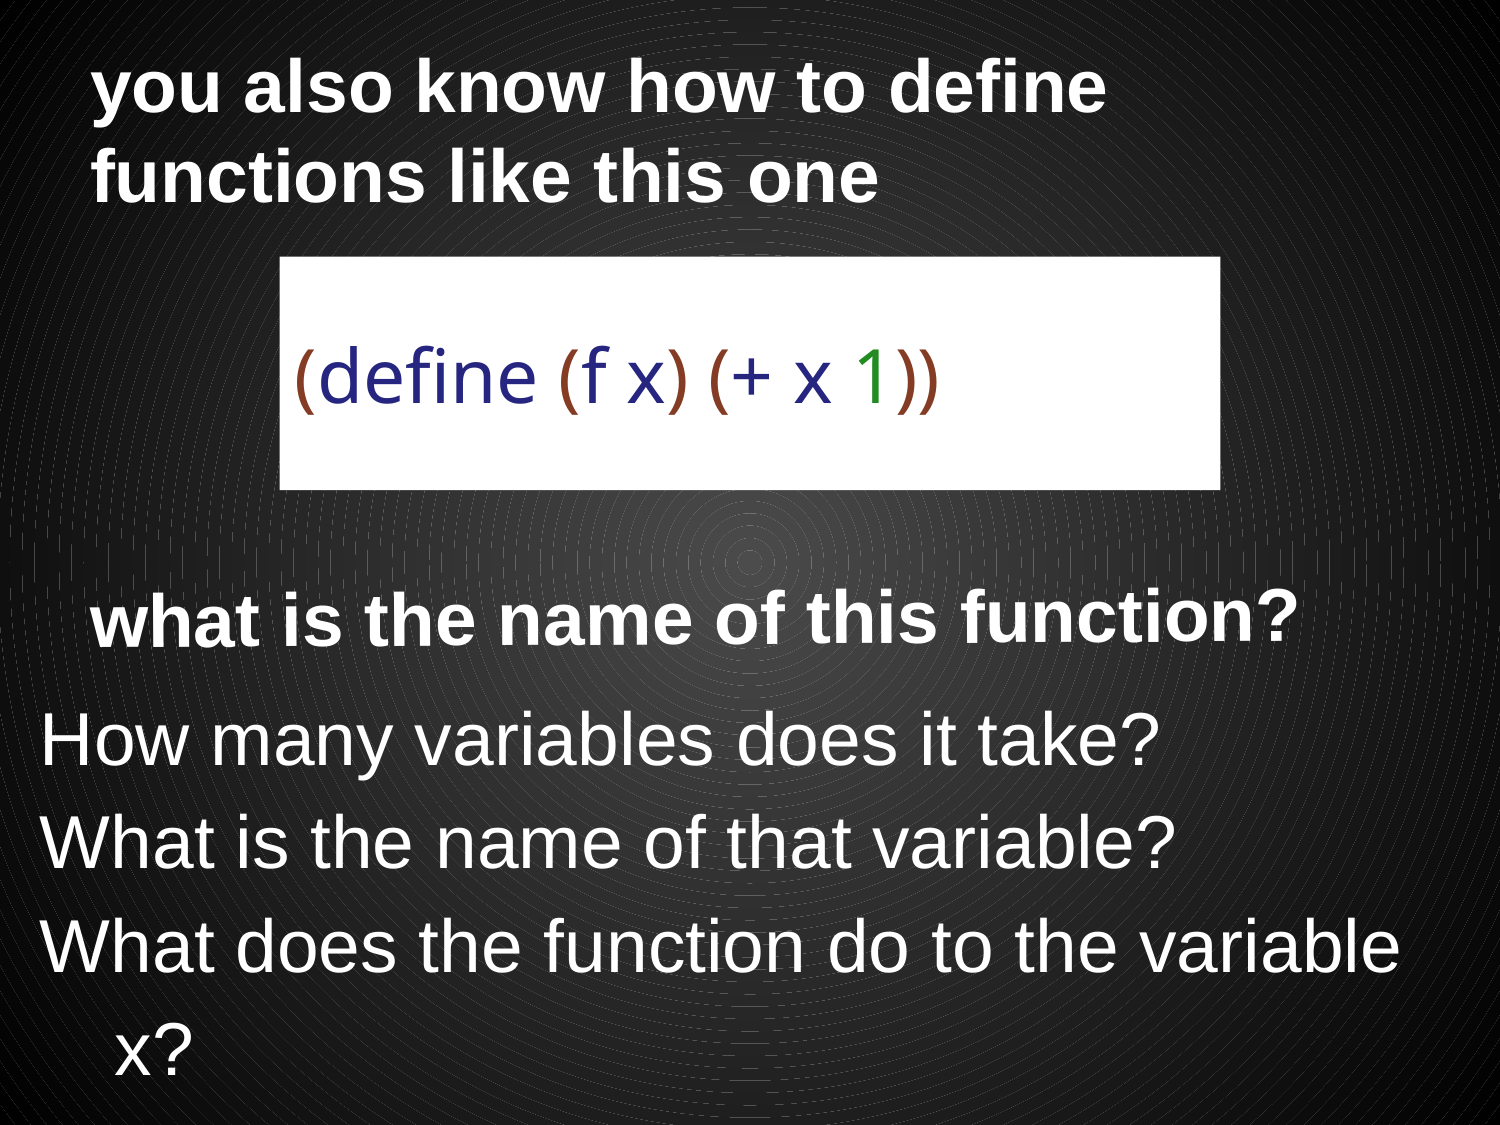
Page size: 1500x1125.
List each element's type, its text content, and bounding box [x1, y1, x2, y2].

title you also know how to define functions like this one [75, 45, 1425, 233]
text_box How many variables does it take? What is the name of that variable? What does the function do to the variable x? [24, 637, 1489, 1125]
title what is the name of this function? [74, 556, 1426, 637]
text_box (define (f x) (+ x 1)) [279, 256, 1221, 491]
